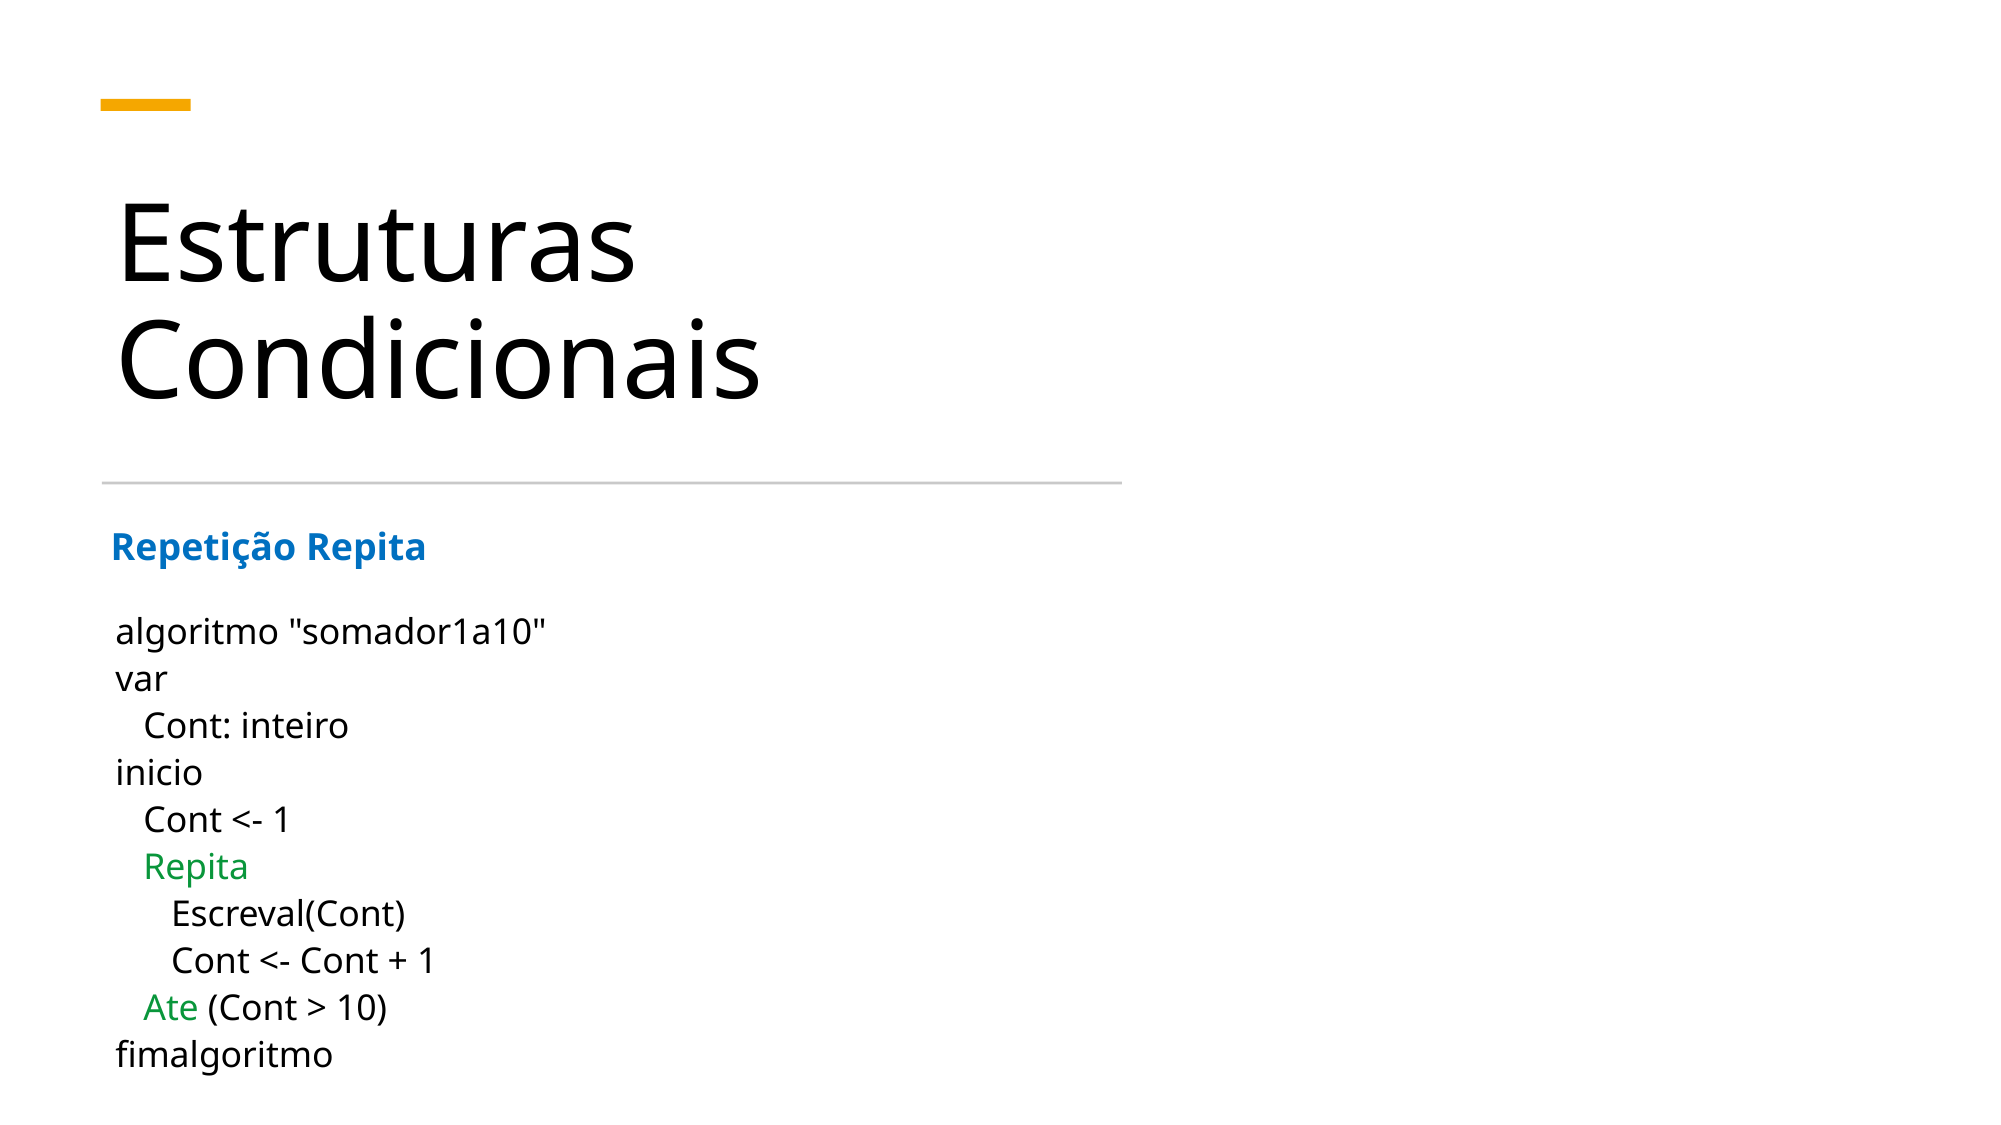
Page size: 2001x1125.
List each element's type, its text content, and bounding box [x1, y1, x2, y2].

list algoritmo "somador1a10" var Cont: inteiro inicio Cont <- 1 Repita Escreval(Cont) Cont <- Cont + 1 Ate (Cont > 10) fimalgoritmo [100, 597, 883, 1086]
title Estruturas Condicionais [100, 176, 1330, 429]
text_box Repetição Repita [95, 515, 443, 620]
